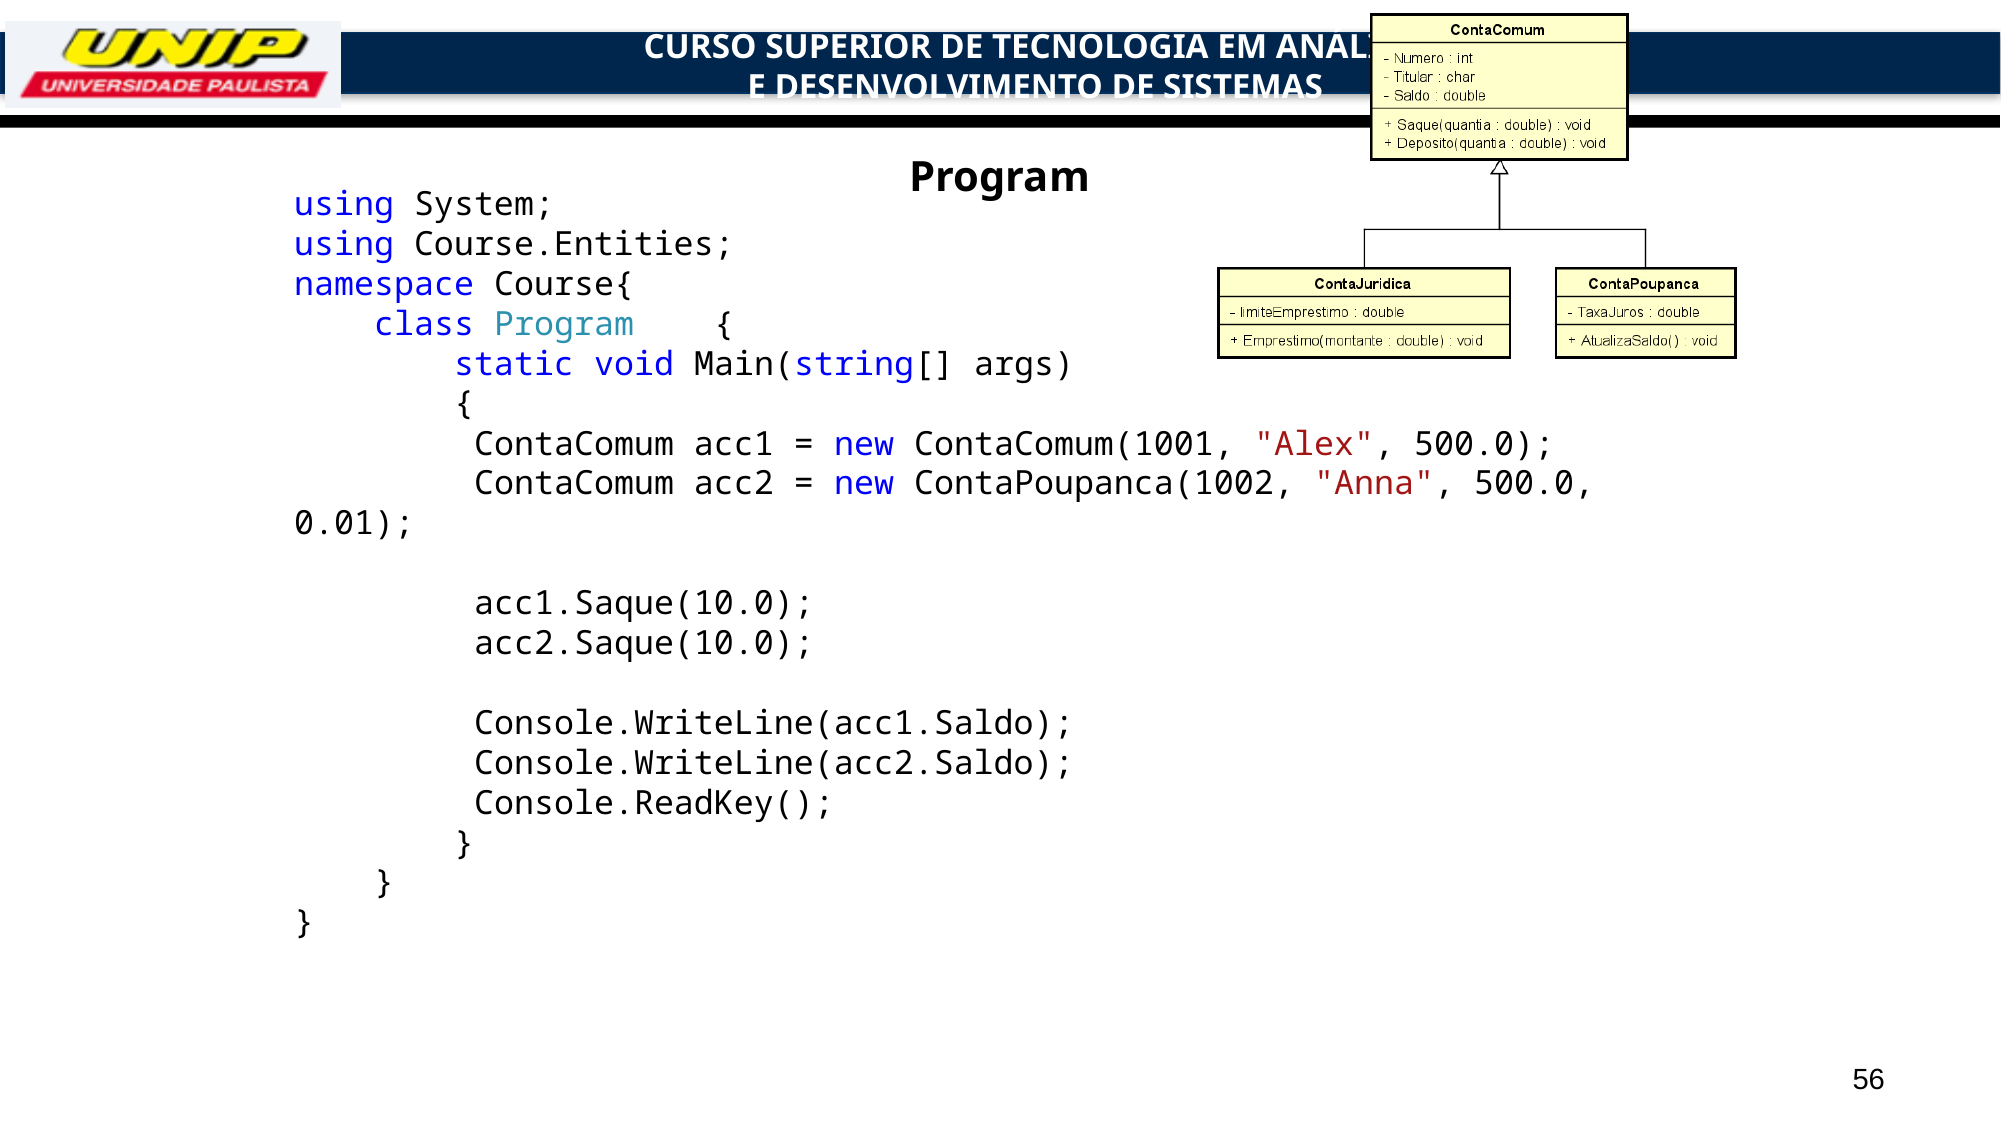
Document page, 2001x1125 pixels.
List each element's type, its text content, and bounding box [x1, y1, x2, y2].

text_box using System; using Course.Entities; namespace Course{ class Program { static void Main(string[] args) { ContaComum acc1 = new ContaComum(1001, "Alex", 500.0); ContaComum acc2 = new ContaPoupanca(1002, "Anna", 500.0, 0.01); acc1.Saque(10.0); acc2.Saque(10.0); Console.WriteLine(acc1.Saldo); Console.WriteLine(acc2.Saldo); Console.ReadKey(); } } } [279, 174, 1630, 948]
slide_number 56 [1433, 1024, 1900, 1103]
title Program [1752, 62, 1900, 288]
picture [5, 21, 341, 108]
picture [1204, 0, 1747, 369]
title Program [99, 62, 1199, 288]
